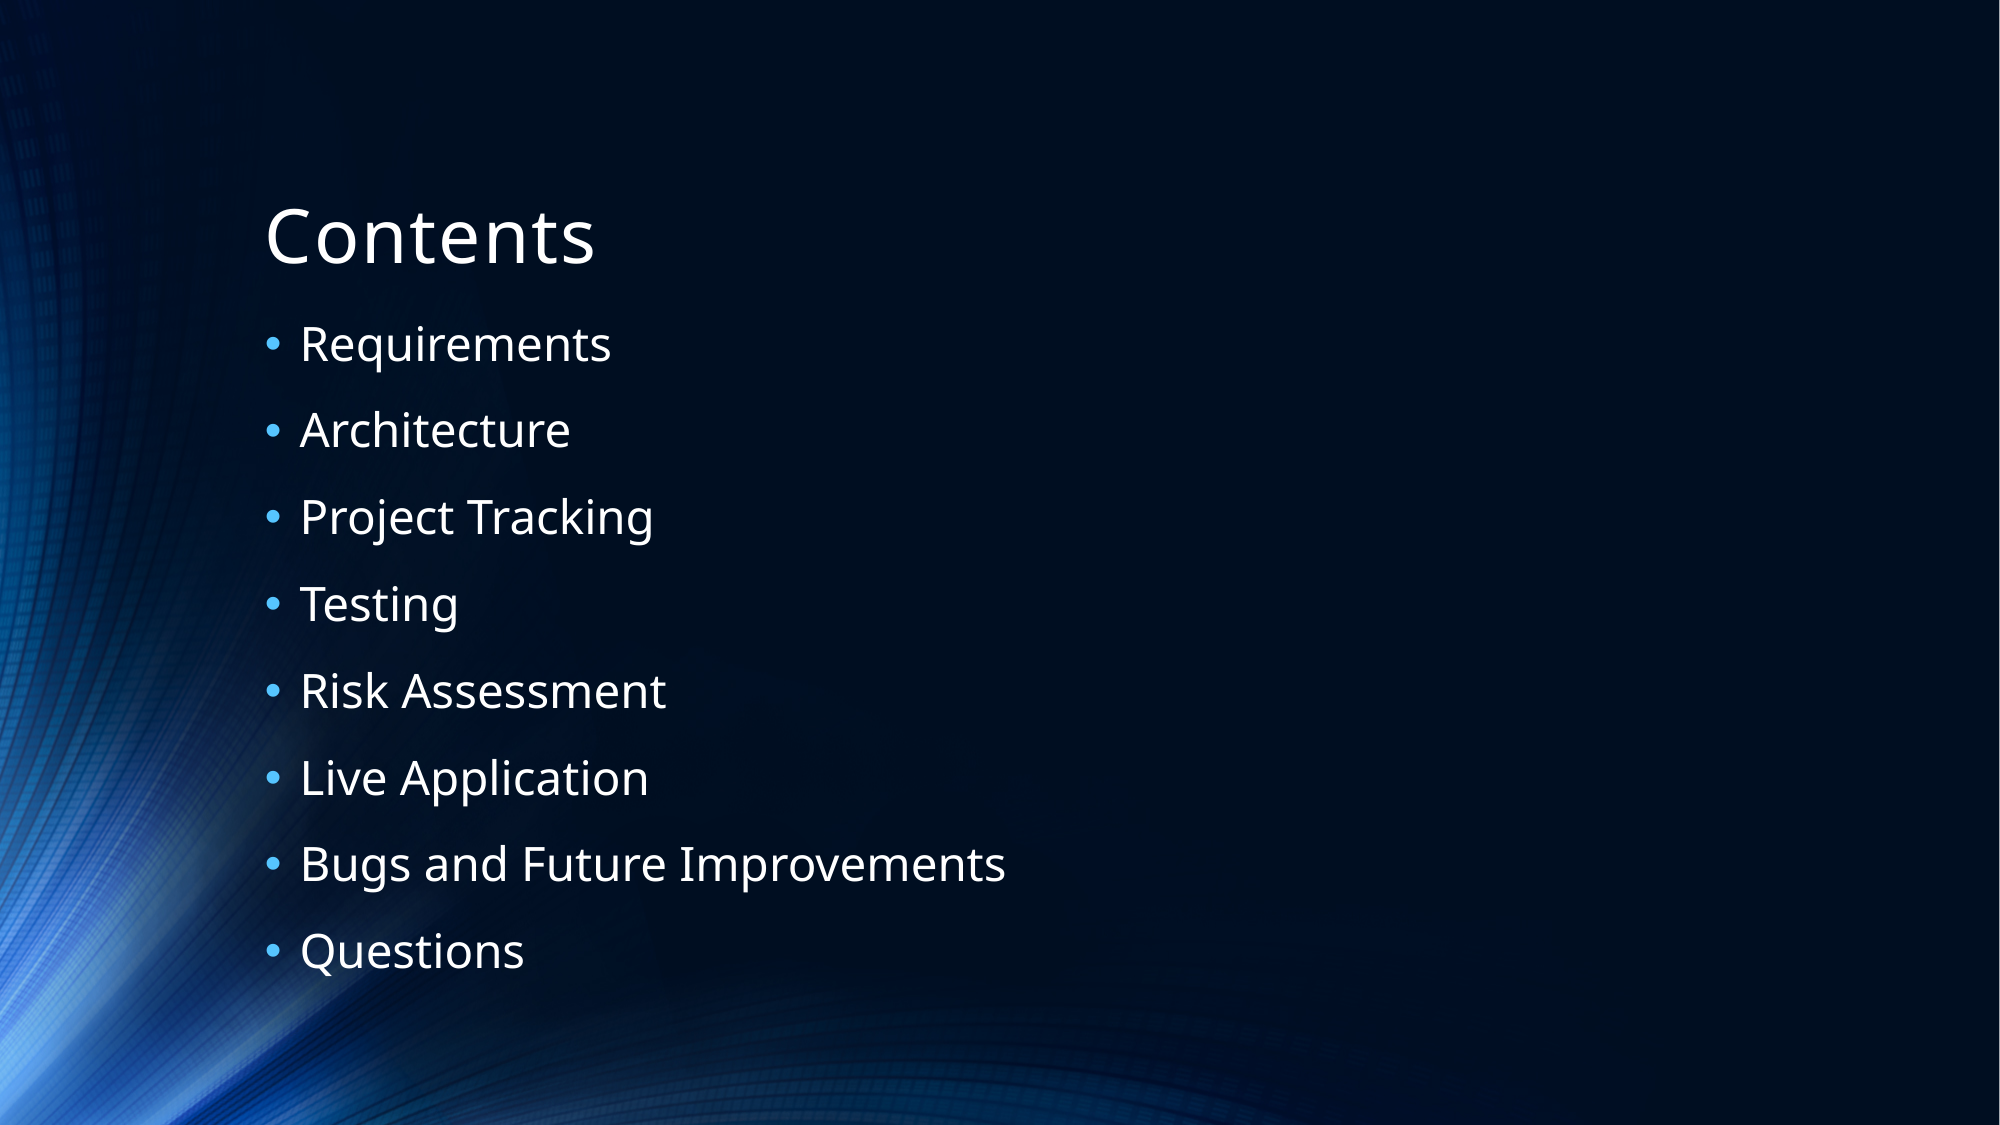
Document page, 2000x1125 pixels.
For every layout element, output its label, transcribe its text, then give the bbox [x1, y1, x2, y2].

picture [0, 0, 2000, 1125]
title Contents [249, 62, 1750, 288]
list Requirements Architecture Project Tracking Testing Risk Assessment Live Application Bugs and Future Improvements Questions [249, 312, 1749, 988]
